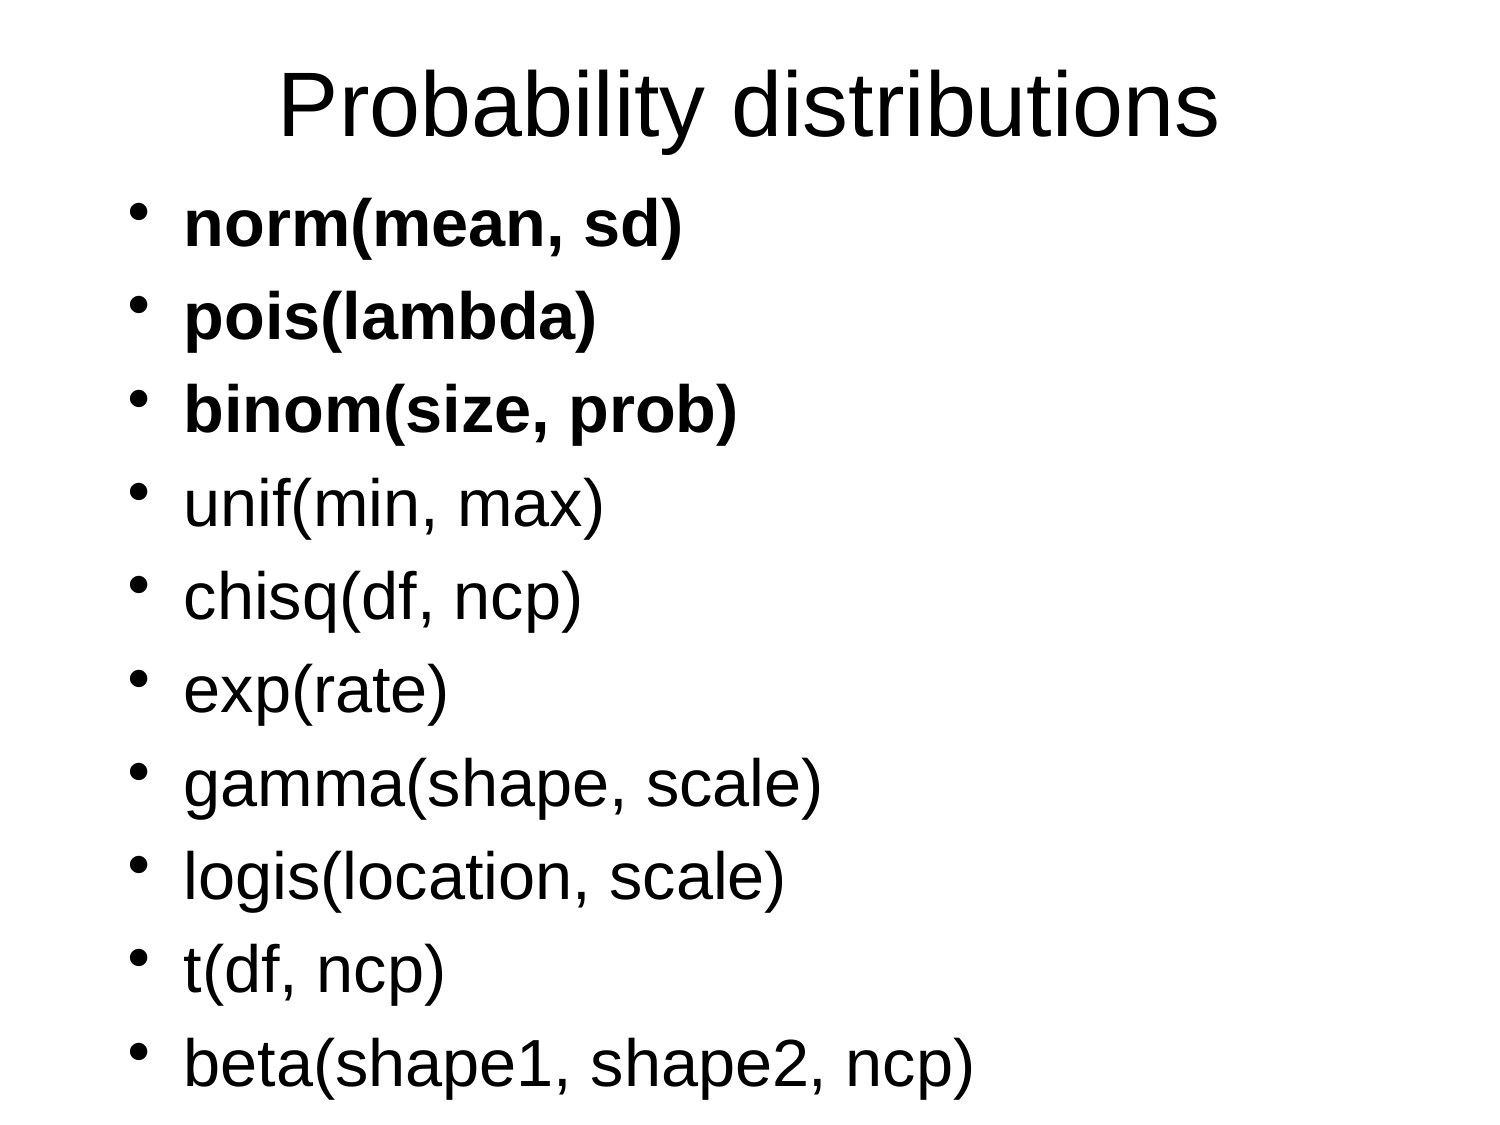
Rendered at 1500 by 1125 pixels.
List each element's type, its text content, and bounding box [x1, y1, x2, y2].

title Probability distributions [112, 5, 1388, 172]
list norm(mean, sd) pois(lambda) binom(size, prob) unif(min, max) chisq(df, ncp) exp(rate) gamma(shape, scale) logis(location, scale) t(df, ncp) beta(shape1, shape2, ncp) [112, 172, 1388, 1125]
